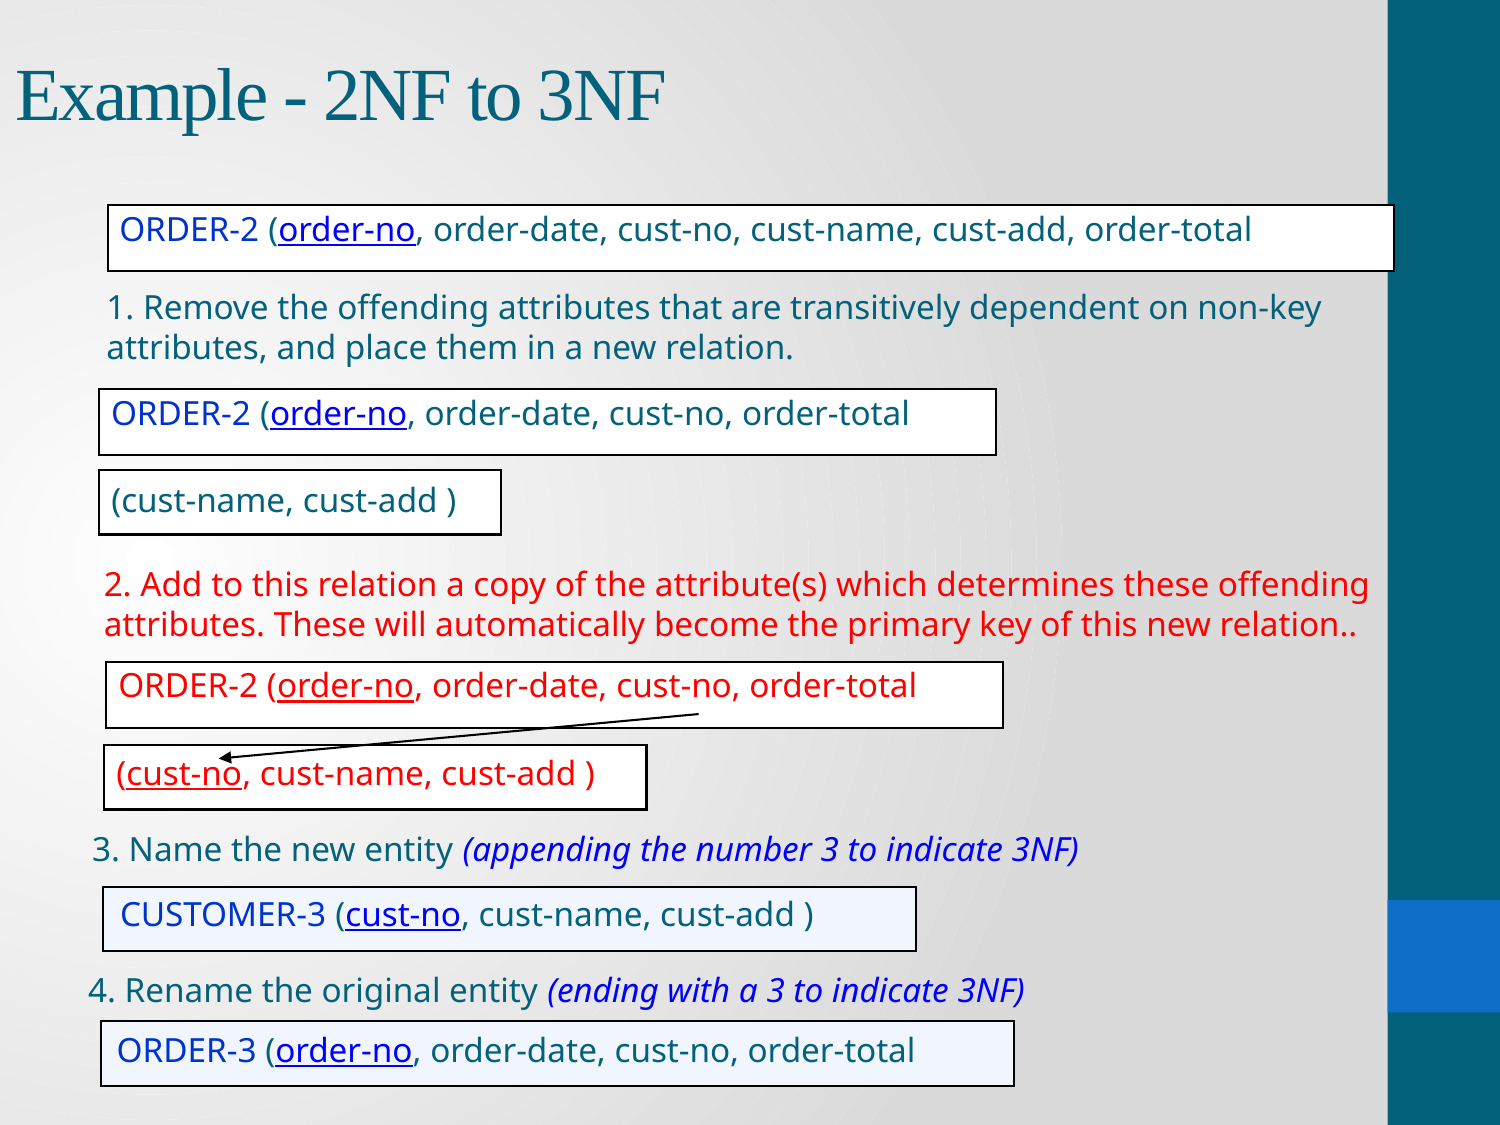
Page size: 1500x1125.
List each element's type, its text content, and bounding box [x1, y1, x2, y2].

title Example - 2NF to 3NF [0, 0, 1500, 182]
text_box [88, 555, 1423, 811]
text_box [79, 961, 1034, 1087]
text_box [81, 824, 1091, 953]
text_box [91, 278, 1397, 536]
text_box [104, 200, 1420, 272]
